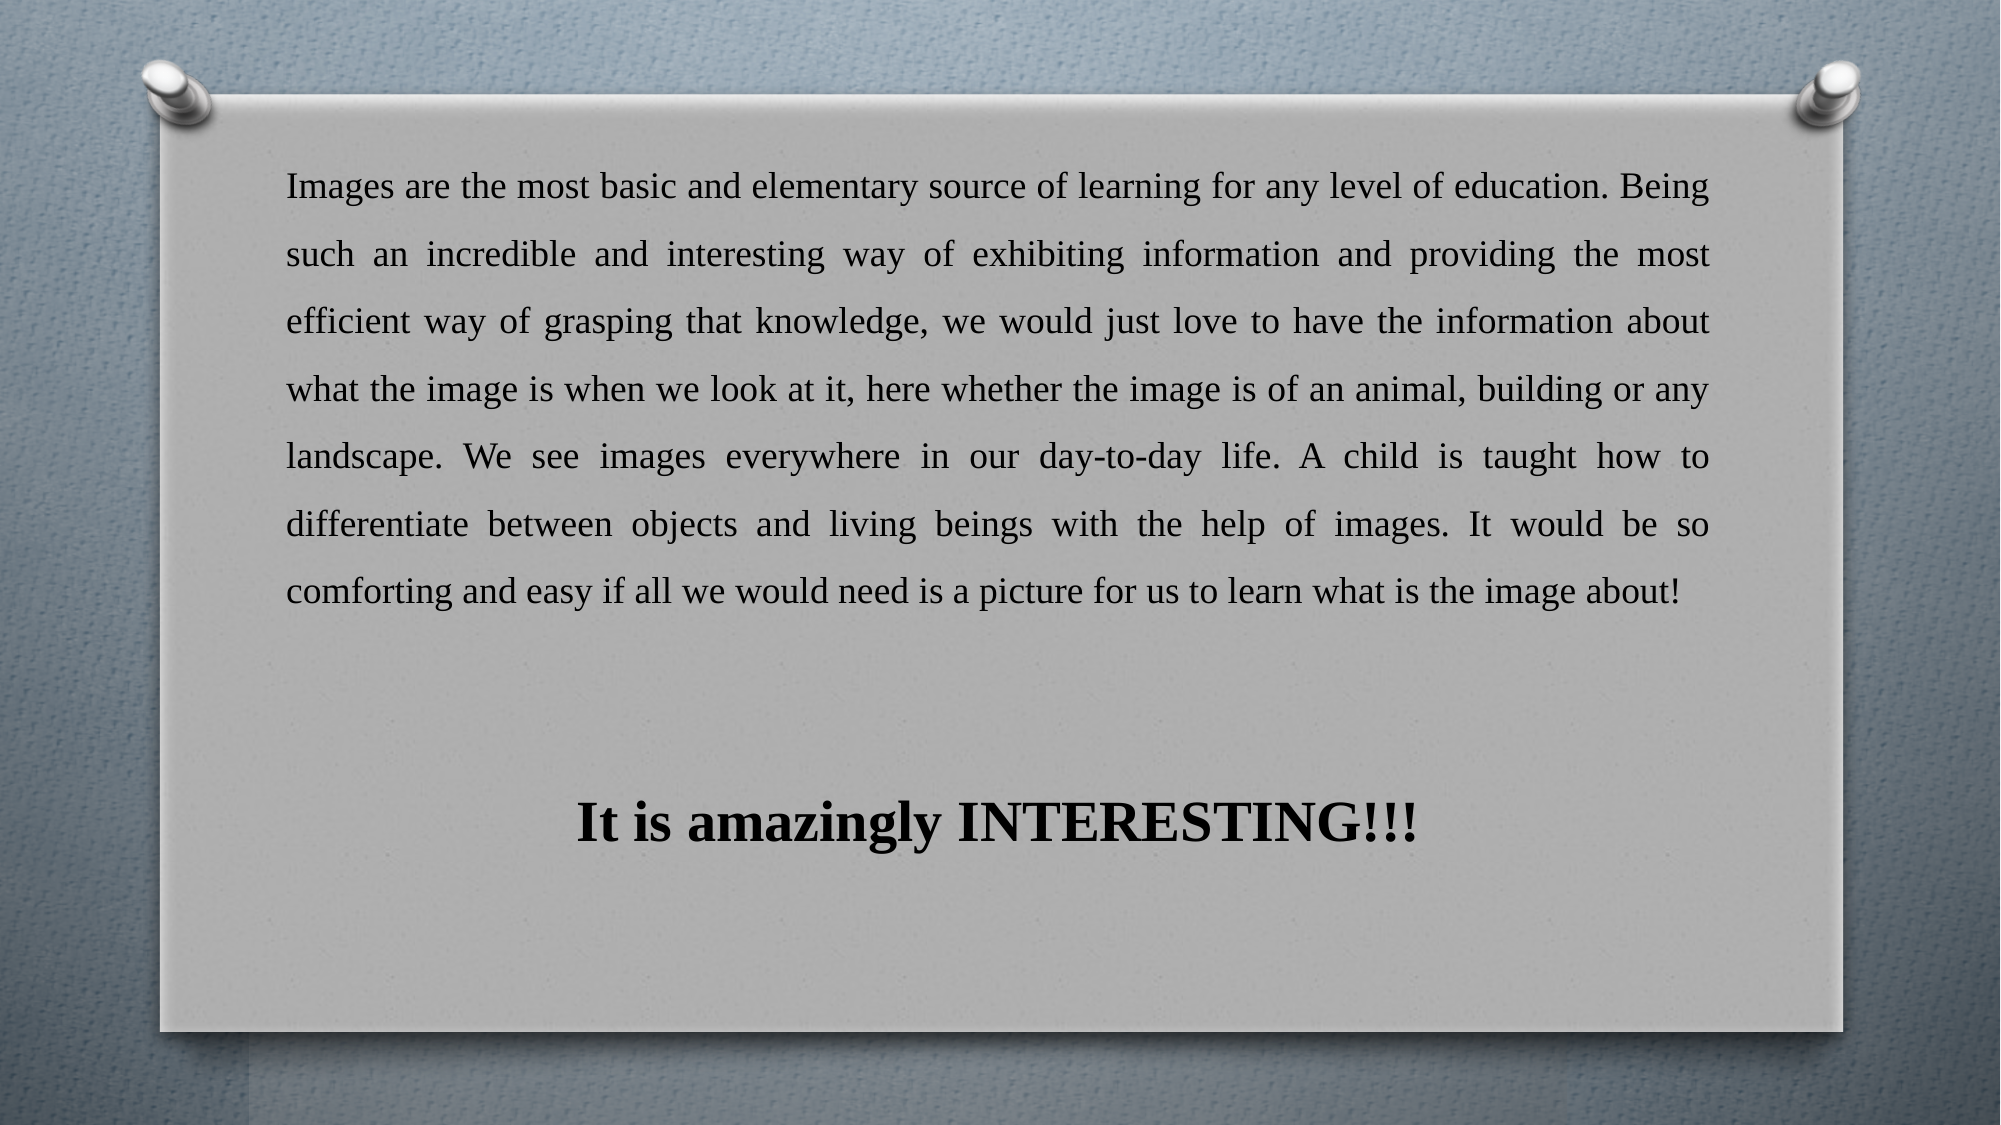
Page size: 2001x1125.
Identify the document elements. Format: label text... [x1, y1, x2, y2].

text_box Images are the most basic and elementary source of learning for any level of education. Being such an incredible and interesting way of exhibiting information and providing the most efficient way of grasping that knowledge, we would just love to have the information about what the image is when we look at it, here whether the image is of an animal, building or any landscape. We see images everywhere in our day-to-day life. A child is taught how to differentiate between objects and living beings with the help of images. It would be so comforting and easy if all we would need is a picture for us to learn what is the image about! [196, 131, 1802, 619]
picture [1764, 30, 1911, 159]
picture [107, 24, 256, 148]
text_box It is amazingly INTERESTING!!! [562, 775, 1436, 861]
